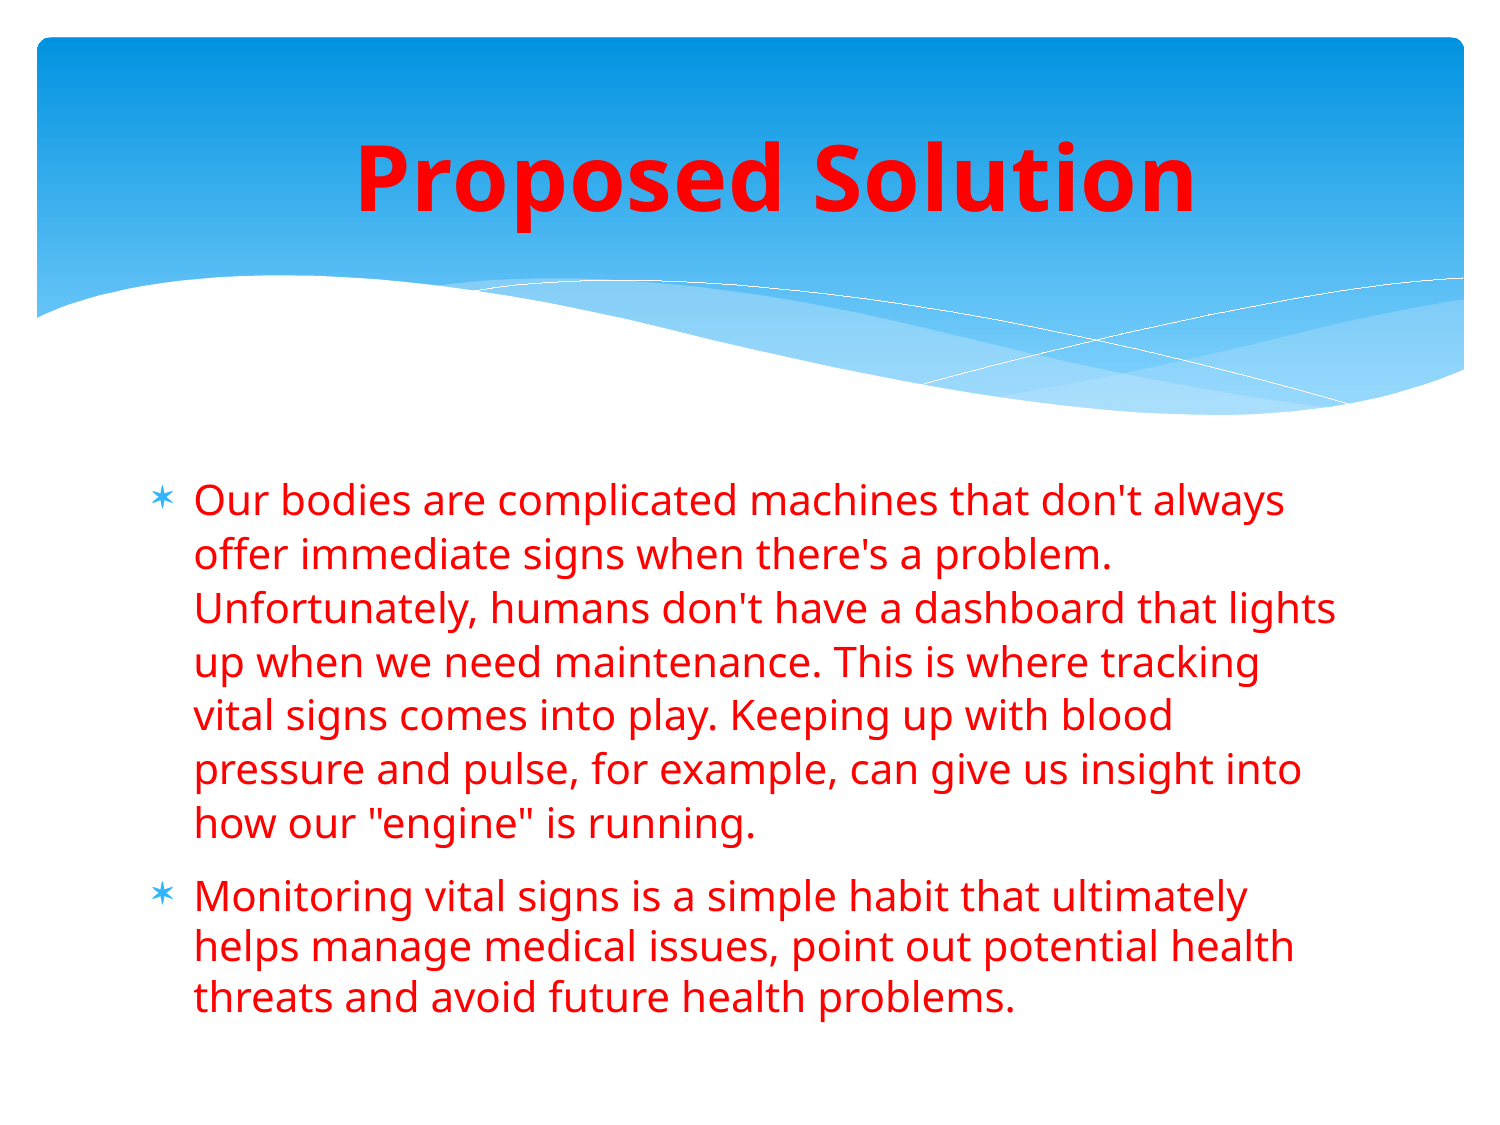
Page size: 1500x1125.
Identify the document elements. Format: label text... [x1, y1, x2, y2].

list Our bodies are complicated machines that don't always offer immediate signs when there's a problem. Unfortunately, humans don't have a dashboard that lights up when we need maintenance. This is where tracking vital signs comes into play. Keeping up with blood pressure and pulse, for example, can give us insight into how our "engine" is running. Monitoring vital signs is a simple habit that ultimately helps manage medical issues, point out potential health threats and avoid future health problems. [137, 462, 1353, 1029]
text_box Proposed Solution [338, 112, 1216, 238]
